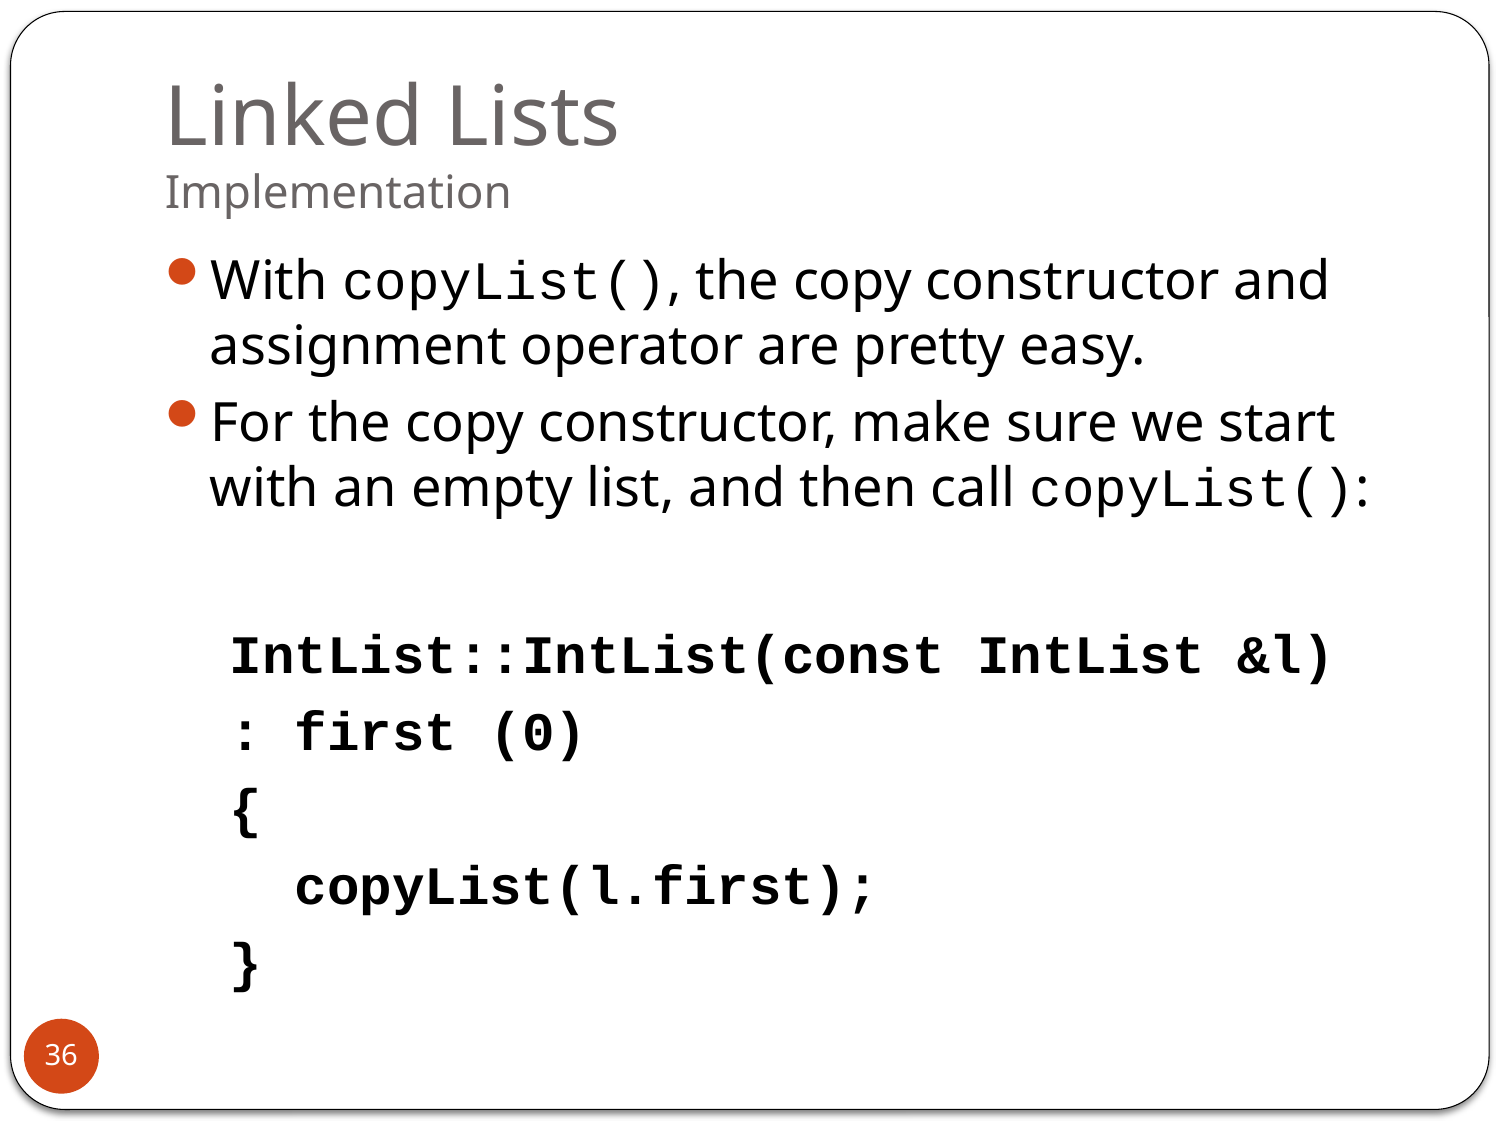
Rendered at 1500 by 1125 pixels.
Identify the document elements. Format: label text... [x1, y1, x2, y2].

title Linked Lists Implementation [150, 45, 1425, 233]
slide_number 36 [23, 1018, 99, 1094]
list With copyList(), the copy constructor and assignment operator are pretty easy. For the copy constructor, make sure we start with an empty list, and then call copyList(): IntList::IntList(const IntList &l) : first (0) { copyList(l.first); } [150, 237, 1425, 1013]
